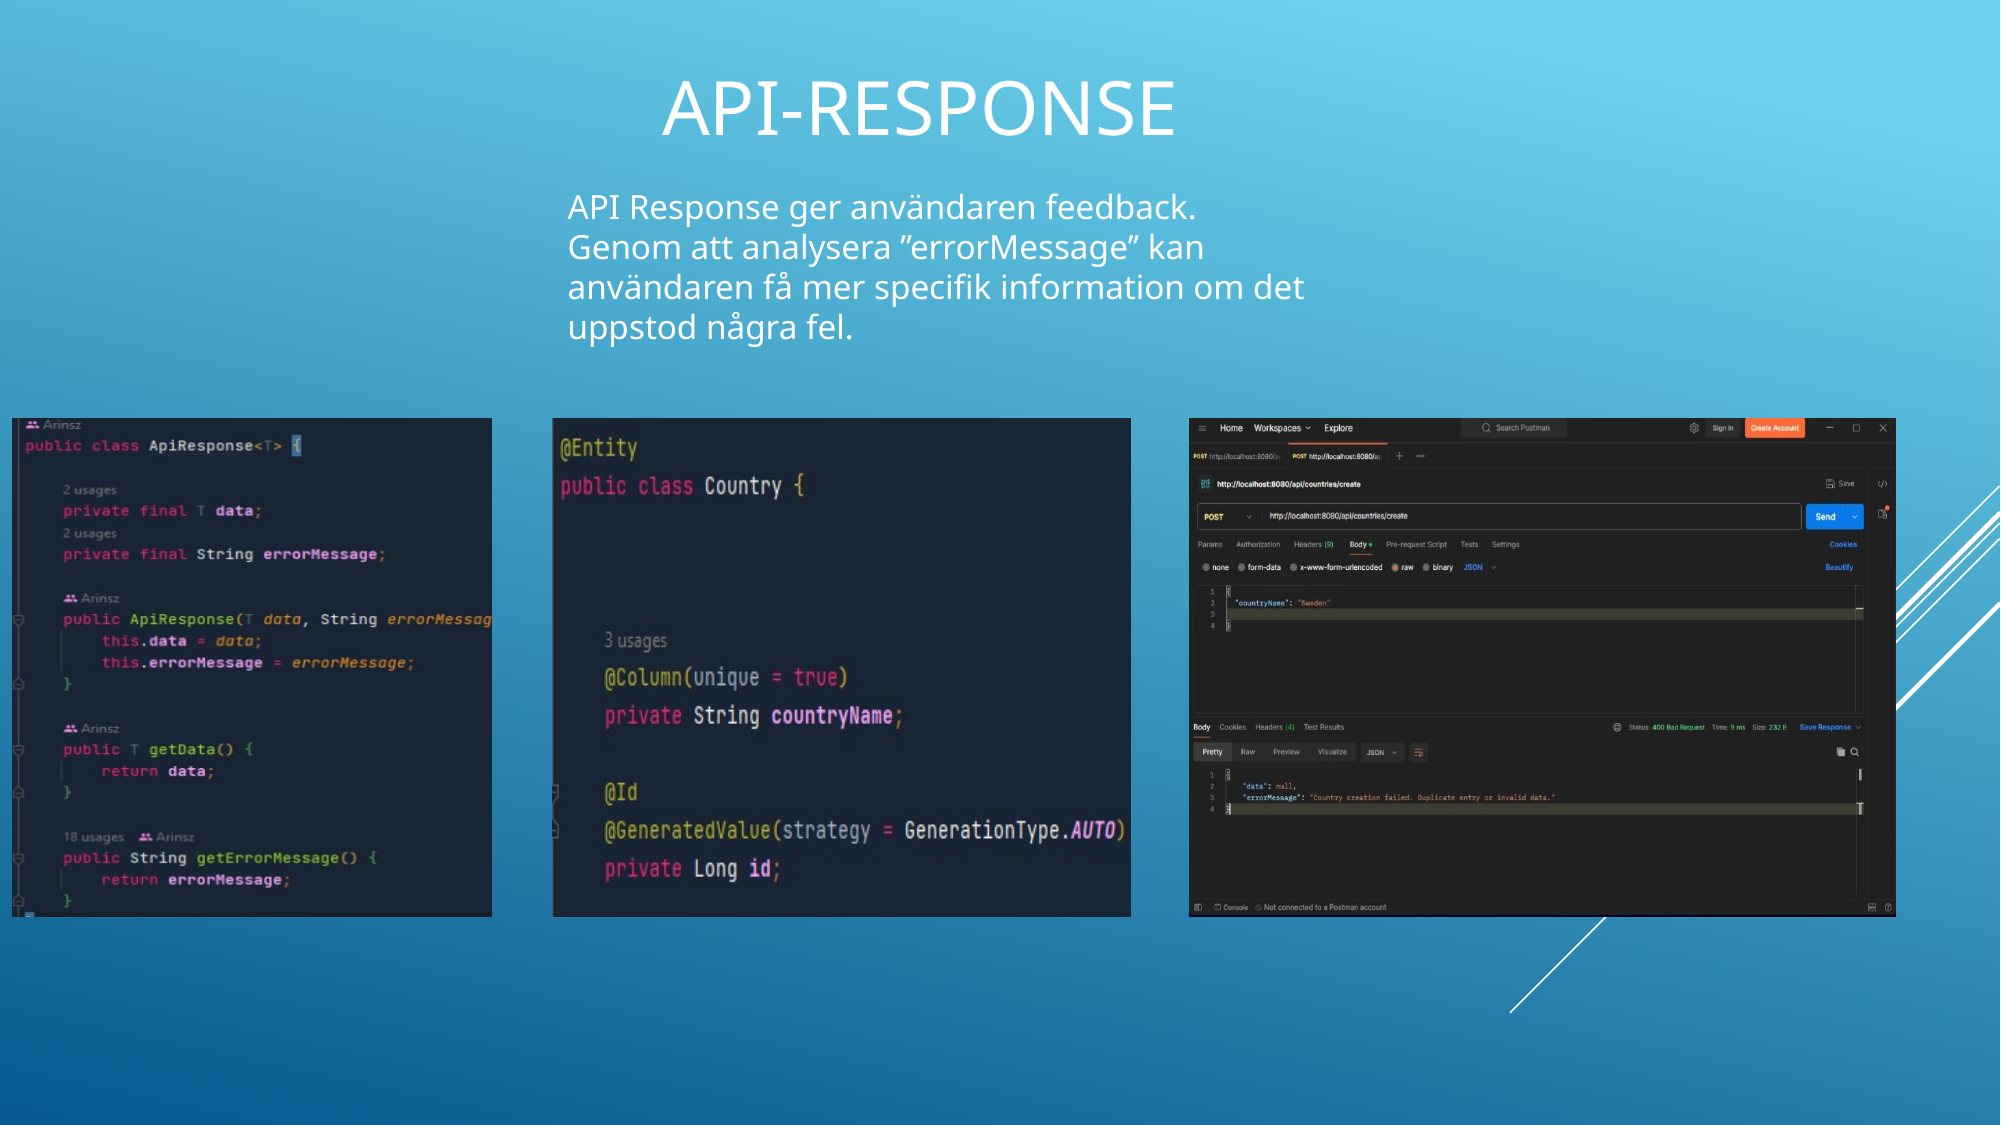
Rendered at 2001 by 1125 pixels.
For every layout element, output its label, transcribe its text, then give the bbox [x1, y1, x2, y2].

list API Response ger användaren feedback. Genom att analysera ’’errorMessage’’ kan användaren få mer specifik information om det uppstod några fel. [552, 259, 1331, 354]
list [1189, 418, 1896, 917]
picture [12, 418, 492, 917]
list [552, 418, 1131, 917]
title Api-response [647, 0, 2000, 230]
